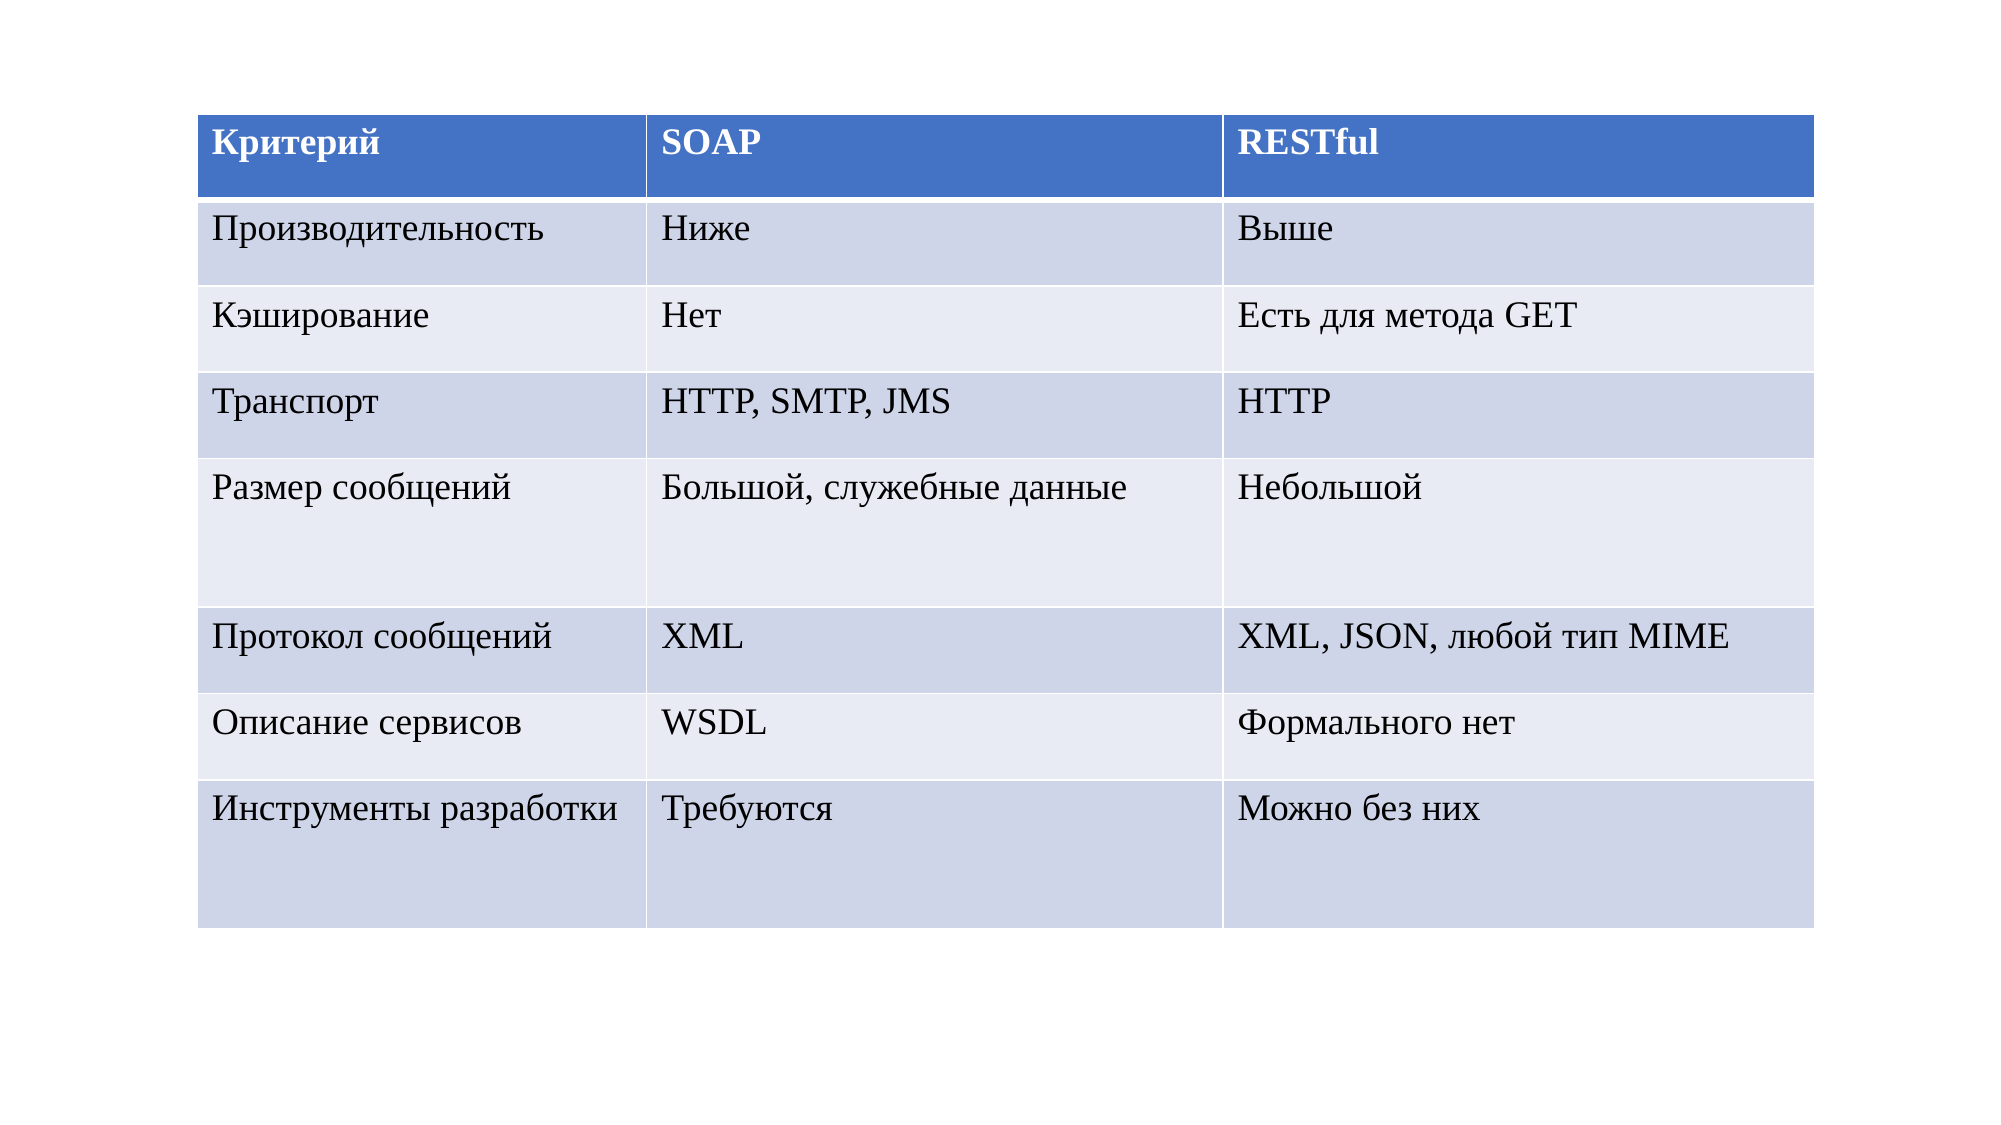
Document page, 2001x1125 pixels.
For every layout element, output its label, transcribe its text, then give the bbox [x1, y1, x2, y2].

table_cell Кэширование [198, 287, 646, 371]
table_cell Требуются [647, 781, 1222, 928]
table_cell XML [647, 608, 1222, 693]
table_header Критерий [198, 115, 646, 197]
table_cell Небольшой [1224, 459, 1814, 606]
table_cell Производительность [198, 203, 646, 285]
table_cell Можно без них [1224, 781, 1814, 928]
table_cell Нет [647, 287, 1222, 371]
table_cell Выше [1224, 203, 1814, 285]
table_header SOAP [647, 115, 1222, 197]
table_cell Ниже [647, 203, 1222, 285]
table_cell XML, JSON, любой тип MIME [1224, 608, 1814, 693]
table_cell Формального нет [1224, 694, 1814, 779]
table_cell HTTP [1224, 373, 1814, 458]
table_header RESTful [1224, 115, 1814, 197]
table_cell Протокол сообщений [198, 608, 646, 693]
table_cell HTTP, SMTP, JMS [647, 373, 1222, 458]
table_cell Большой, служебные данные [647, 459, 1222, 606]
table_cell Инструменты разработки [198, 781, 646, 928]
table_cell Размер сообщений [198, 459, 646, 606]
table_cell Есть для метода GET [1224, 287, 1814, 371]
table_cell Транспорт [198, 373, 646, 458]
table_cell Описание сервисов [198, 694, 646, 779]
table_cell WSDL [647, 694, 1222, 779]
